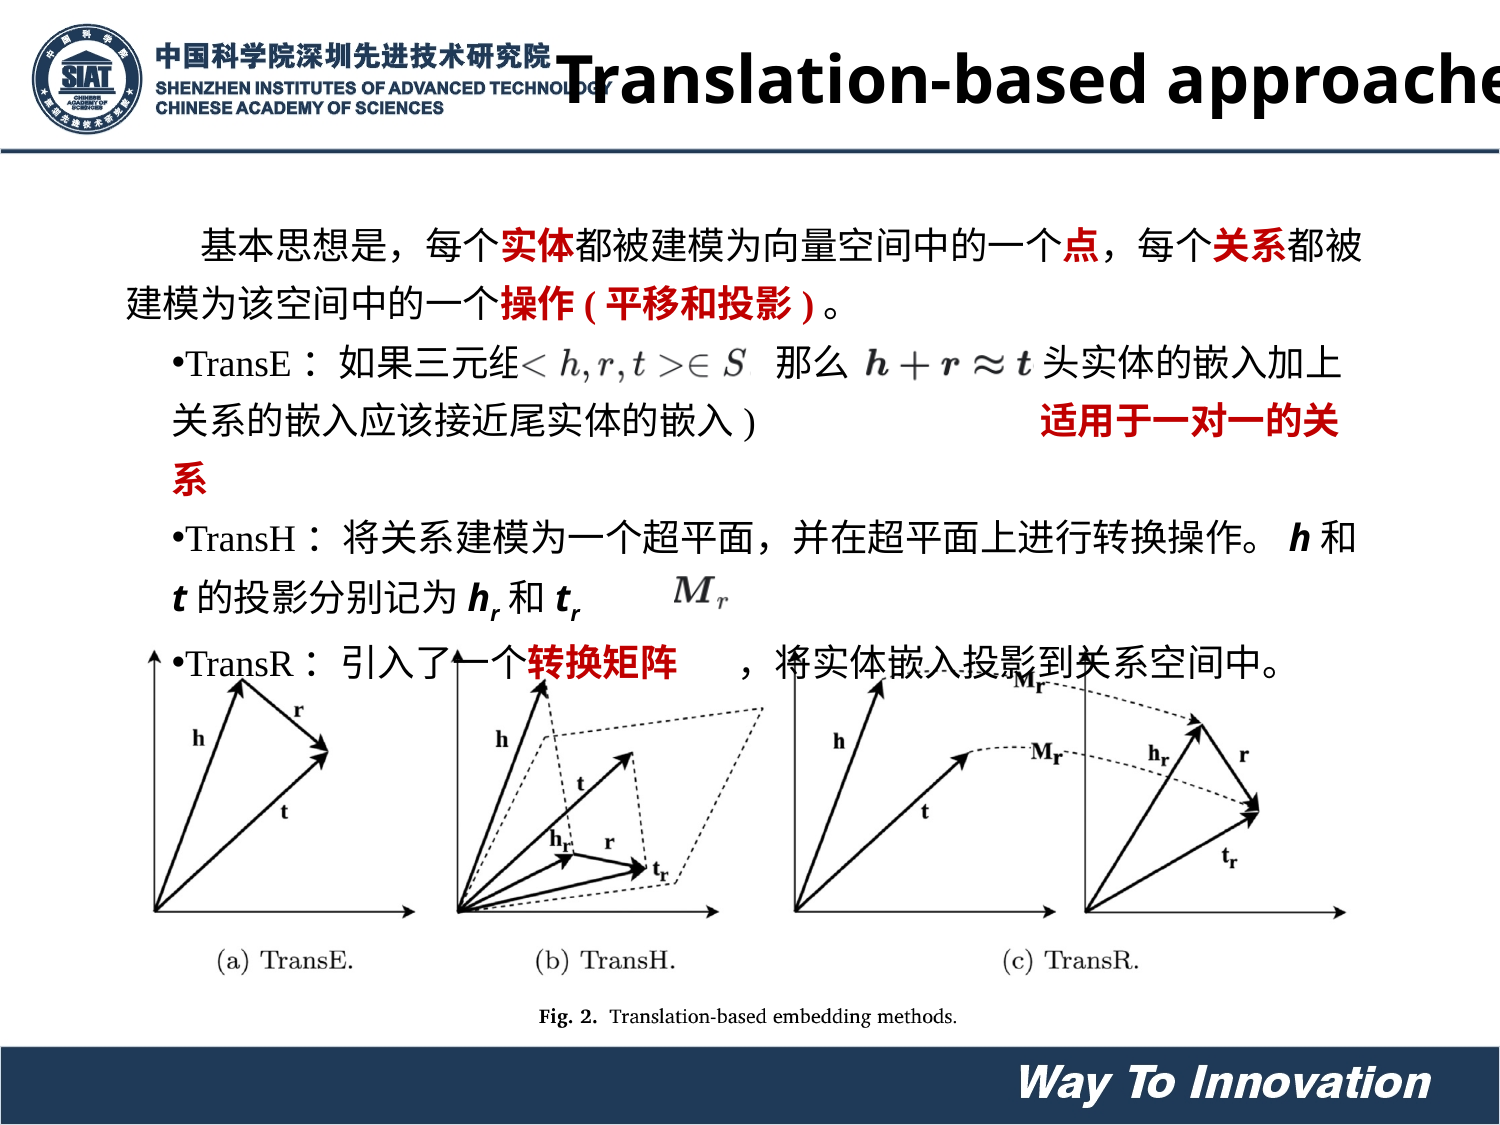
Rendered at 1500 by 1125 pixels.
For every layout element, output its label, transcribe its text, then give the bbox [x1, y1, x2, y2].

text_box Translation-based approaches [540, 28, 1500, 124]
picture [0, 0, 1500, 1125]
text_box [110, 200, 1390, 629]
